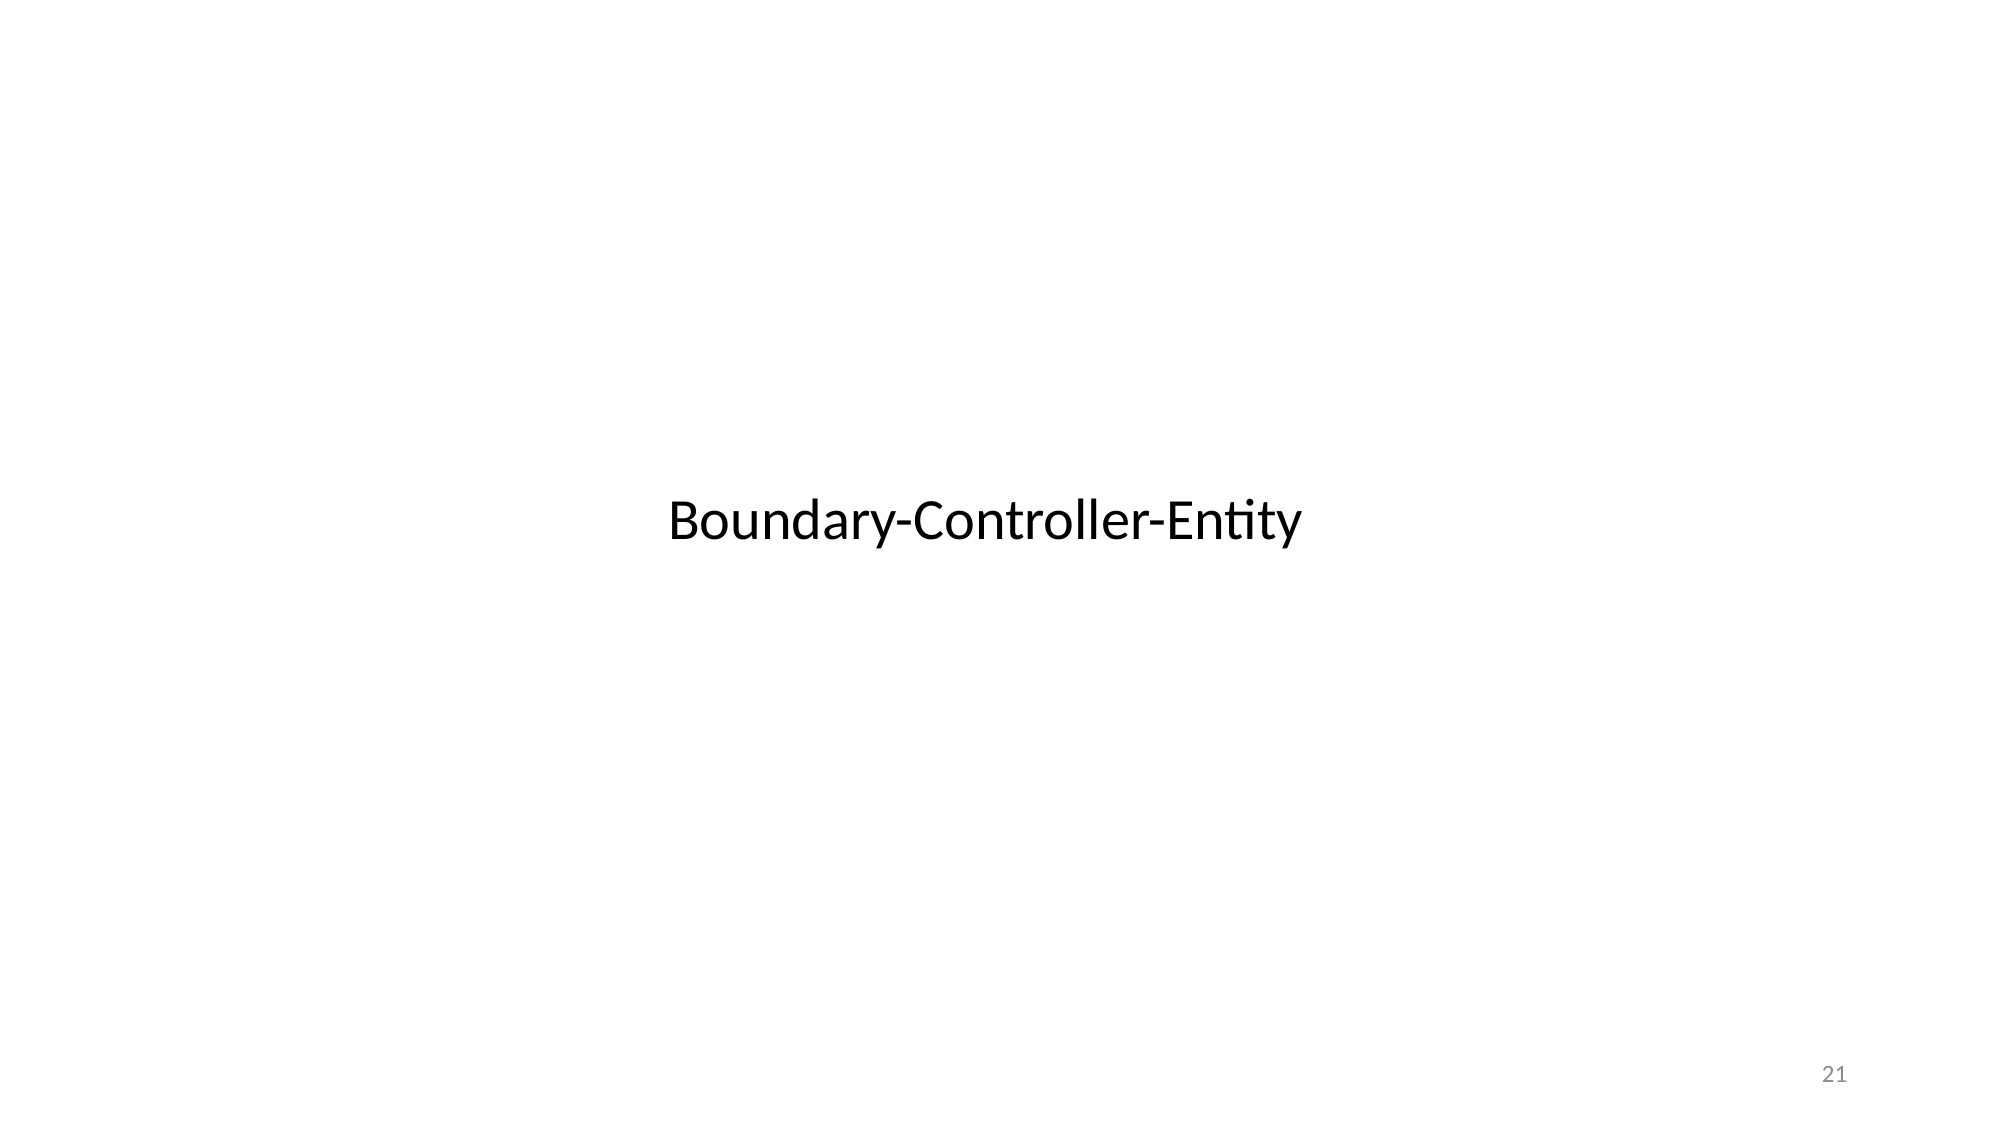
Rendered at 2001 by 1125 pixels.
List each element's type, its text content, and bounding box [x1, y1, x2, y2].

text_box Boundary-Controller-Entity [433, 473, 1538, 559]
slide_number 21 [1412, 1042, 1863, 1103]
